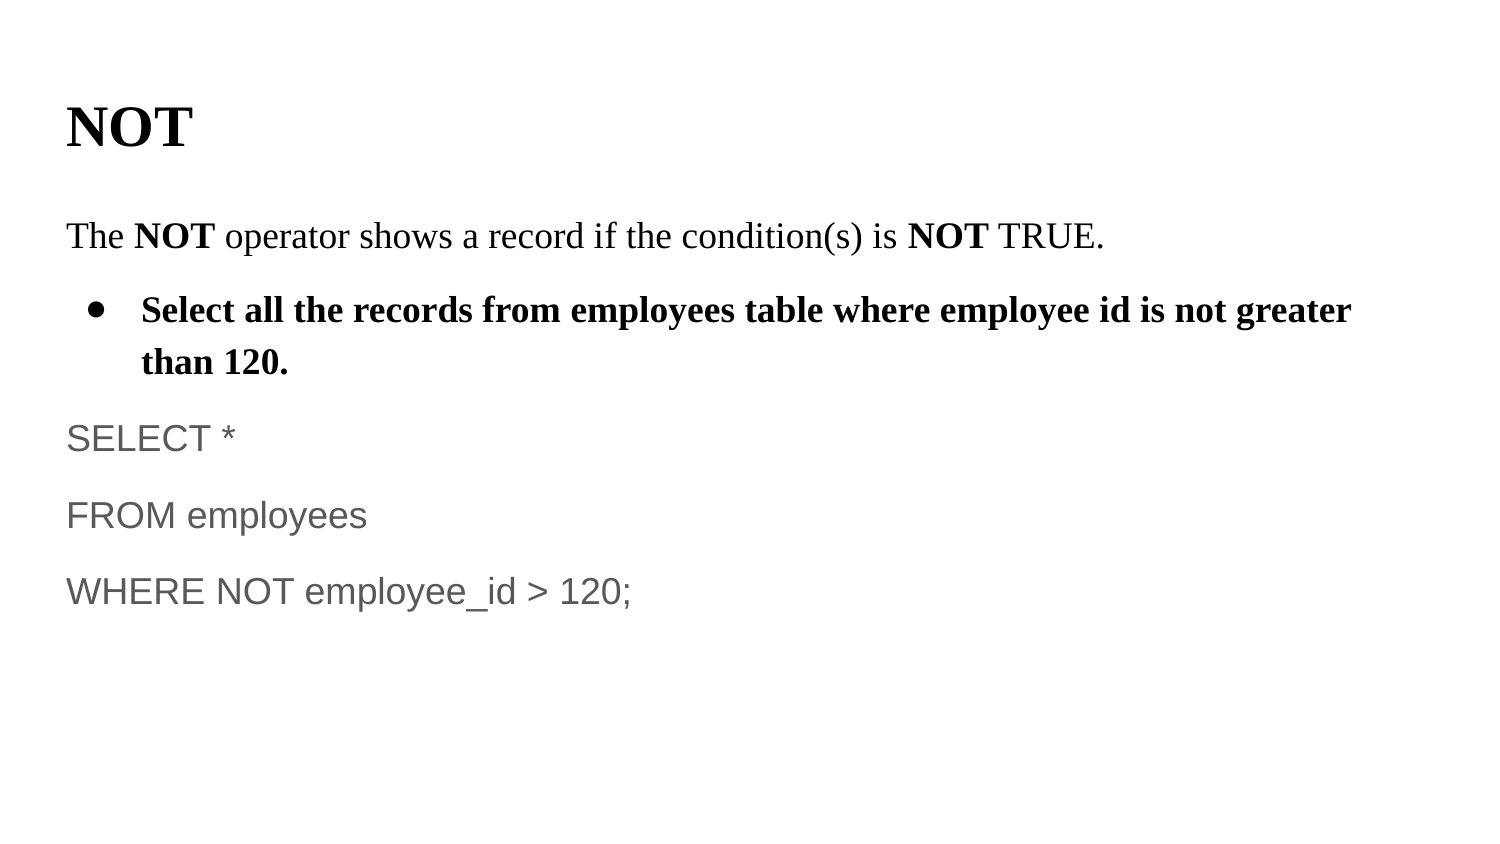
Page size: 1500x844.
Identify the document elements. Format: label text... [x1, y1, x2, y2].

list The NOT operator shows a record if the condition(s) is NOT TRUE. Select all the records from employees table where employee id is not greater than 120. SELECT * FROM employees WHERE NOT employee_id > 120; [51, 189, 1449, 750]
title NOT [51, 72, 1449, 167]
